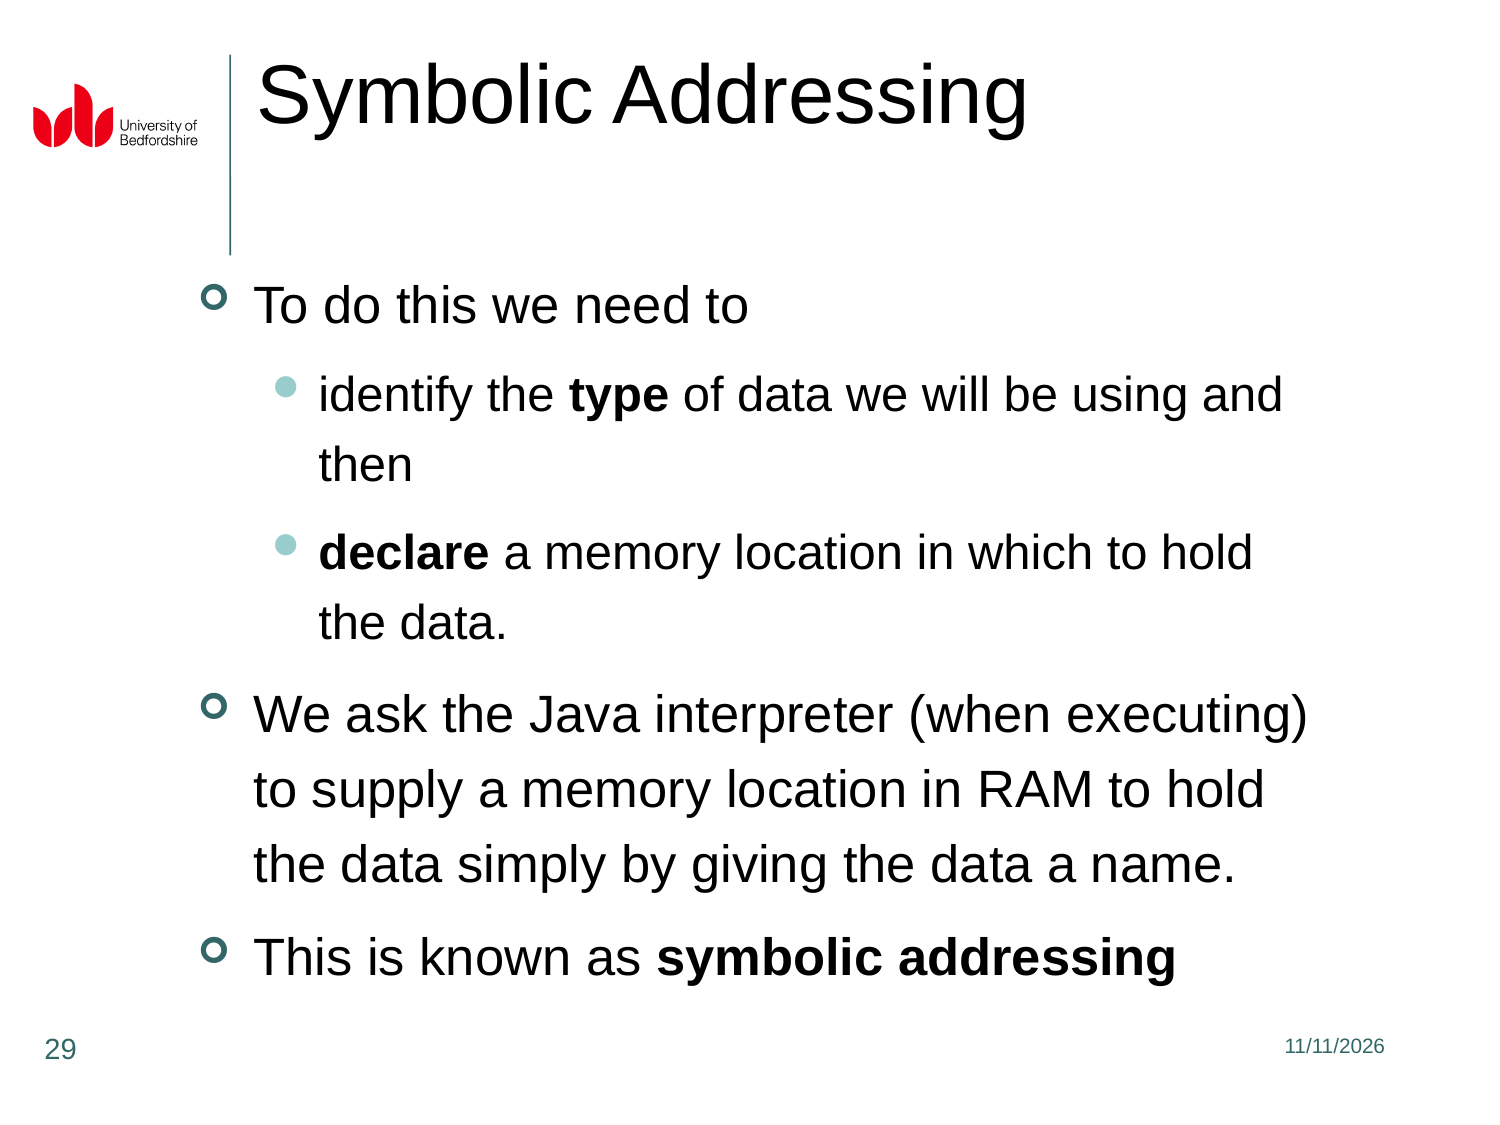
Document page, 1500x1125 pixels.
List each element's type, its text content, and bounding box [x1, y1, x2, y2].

picture [29, 78, 201, 152]
slide_number 29 [29, 1023, 242, 1099]
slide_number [1087, 1025, 1400, 1100]
list To do this we need to identify the type of data we will be using and then declare a memory location in which to hold the data. We ask the Java interpreter (when executing) to supply a memory location in RAM to hold the data simply by giving the data a name. This is known as symbolic addressing [182, 207, 1330, 1021]
text_box Symbolic Addressing [242, 30, 1305, 150]
